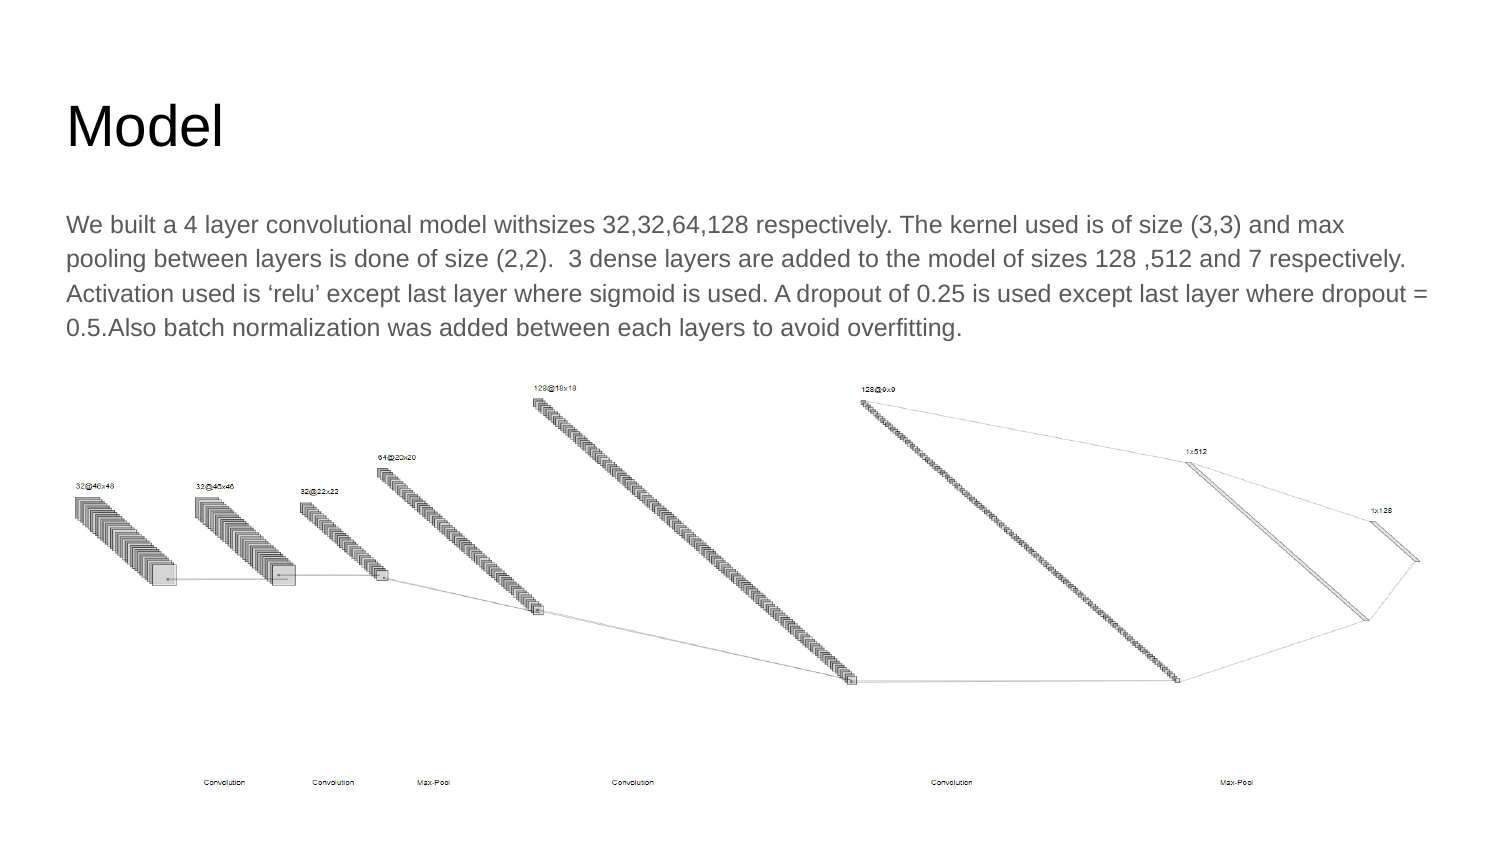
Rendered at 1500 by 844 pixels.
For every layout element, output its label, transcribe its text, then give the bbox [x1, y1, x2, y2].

title Model [51, 72, 1449, 167]
picture [50, 358, 1450, 818]
list We built a 4 layer convolutional model withsizes 32,32,64,128 respectively. The kernel used is of size (3,3) and max pooling between layers is done of size (2,2). 3 dense layers are added to the model of sizes 128 ,512 and 7 respectively. Activation used is ‘relu’ except last layer where sigmoid is used. A dropout of 0.25 is used except last layer where dropout = 0.5.Also batch normalization was added between each layers to avoid overfitting. [51, 189, 1449, 358]
